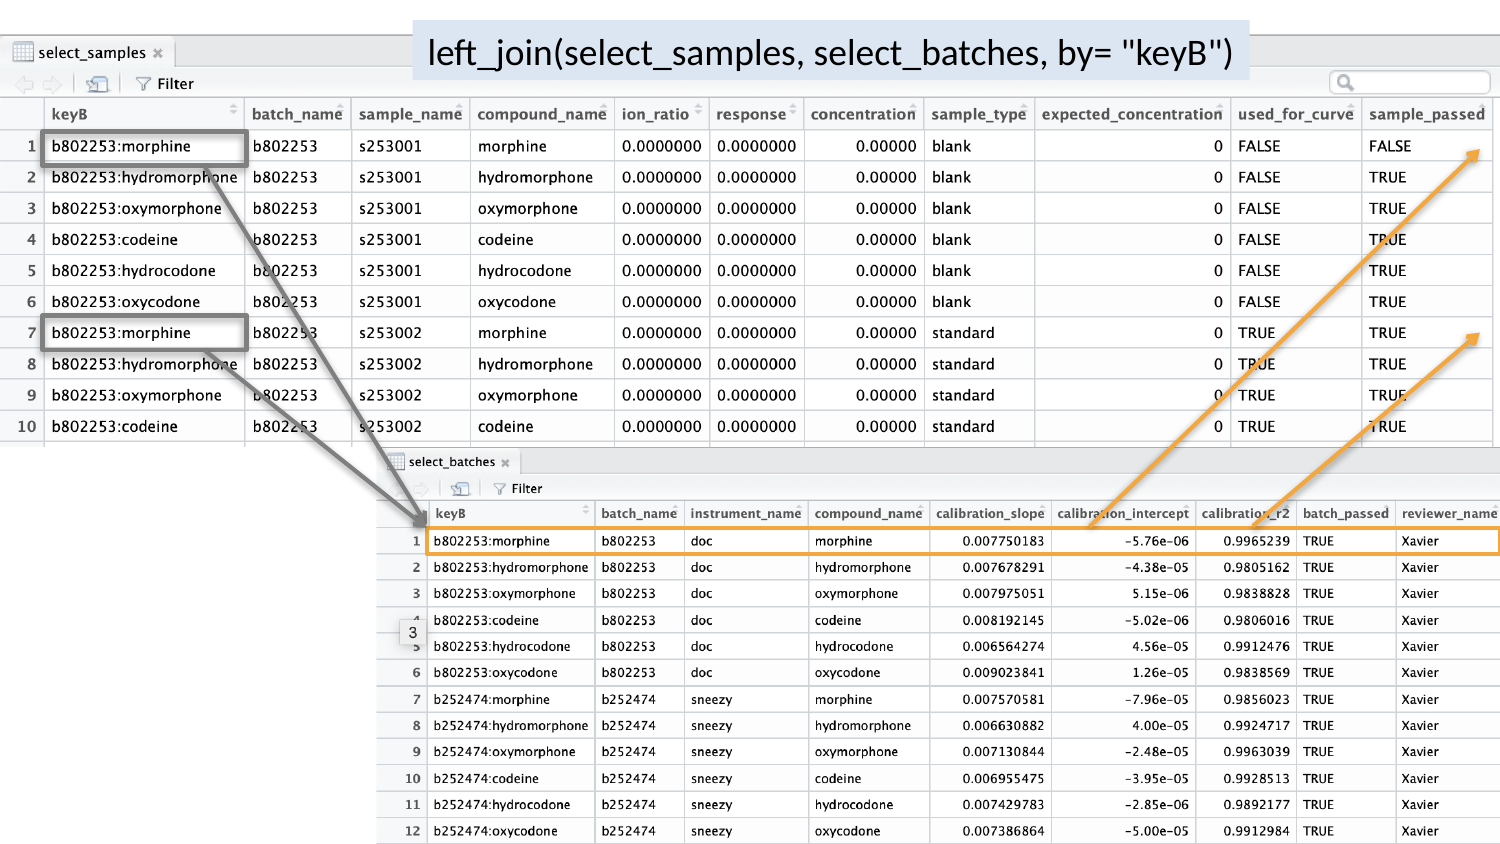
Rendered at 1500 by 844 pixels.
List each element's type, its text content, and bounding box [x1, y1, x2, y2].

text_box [1089, 148, 1481, 527]
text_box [1252, 332, 1481, 527]
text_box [204, 349, 427, 529]
text_box left_join(select_samples, select_batches, by= "keyB") [412, 20, 1250, 32]
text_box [204, 165, 427, 349]
picture [0, 34, 1500, 844]
